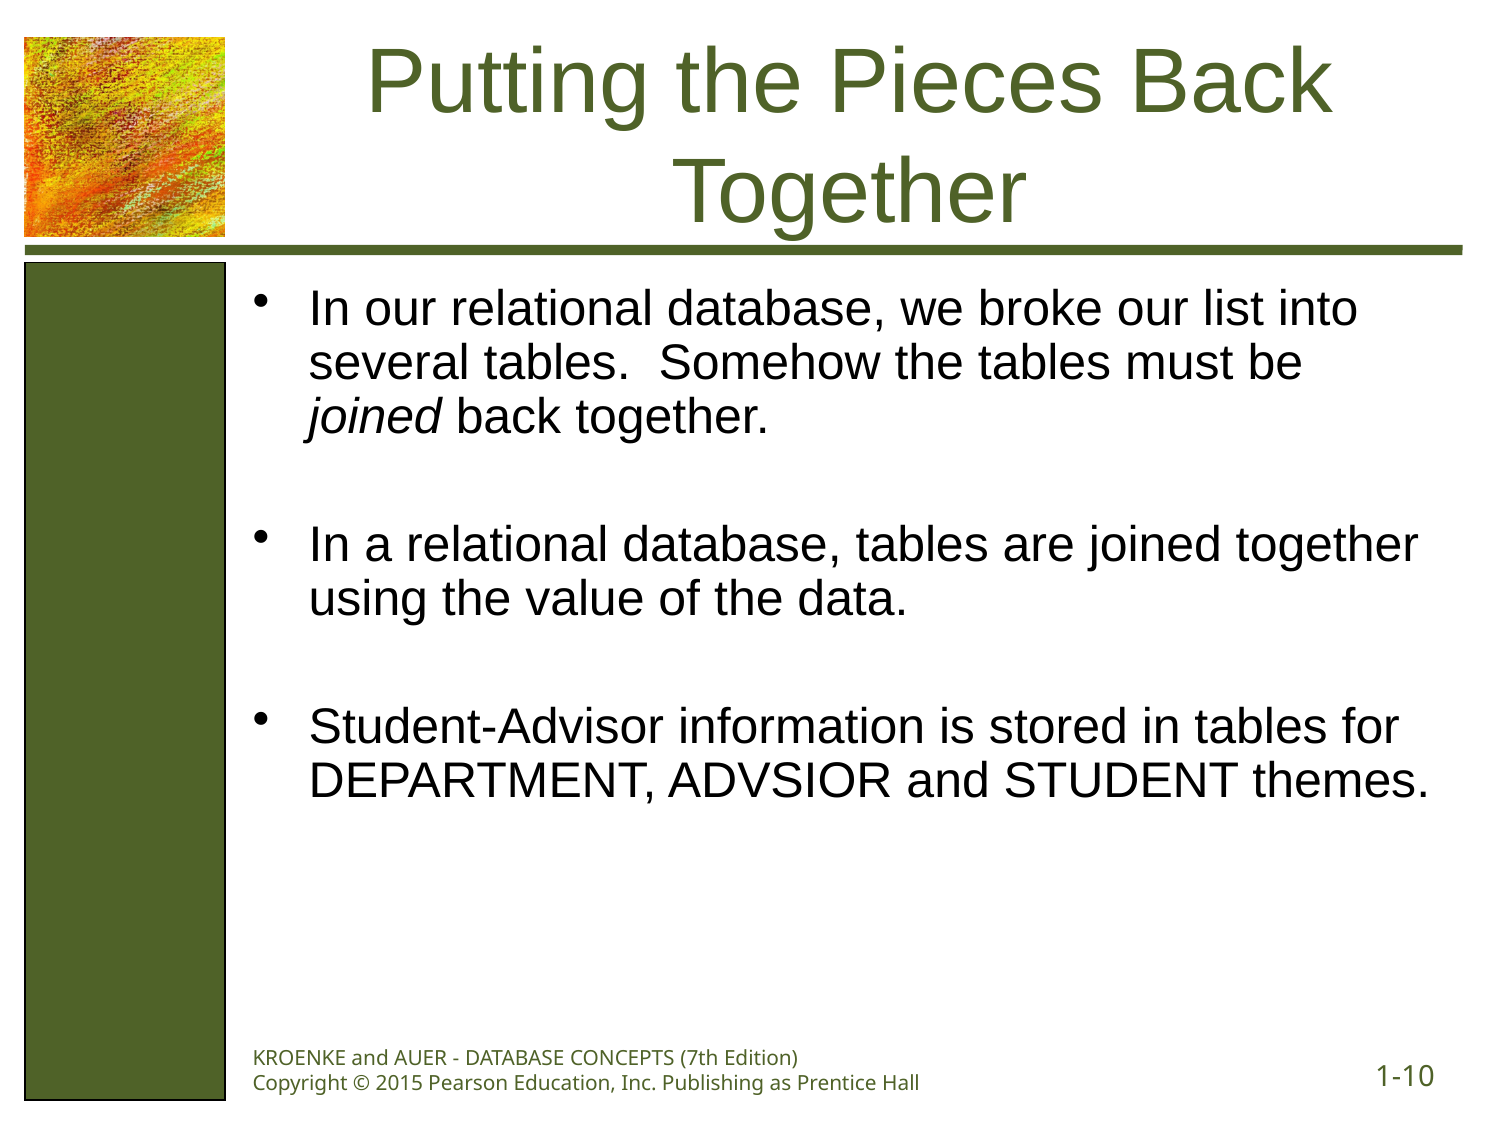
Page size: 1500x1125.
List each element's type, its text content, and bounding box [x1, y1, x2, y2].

title Putting the Pieces Back Together [249, 37, 1451, 226]
slide_number 1-10 [1287, 1049, 1451, 1103]
list In our relational database, we broke our list into several tables. Somehow the tables must be joined back together. In a relational database, tables are joined together using the value of the data. Student-Advisor information is stored in tables for DEPARTMENT, ADVSIOR and STUDENT themes. [237, 274, 1451, 1013]
picture [24, 37, 225, 237]
footer KROENKE and AUER - DATABASE CONCEPTS (7th Edition) Copyright © 2015 Pearson Education, Inc. Publishing as Prentice Hall [237, 1037, 1088, 1104]
